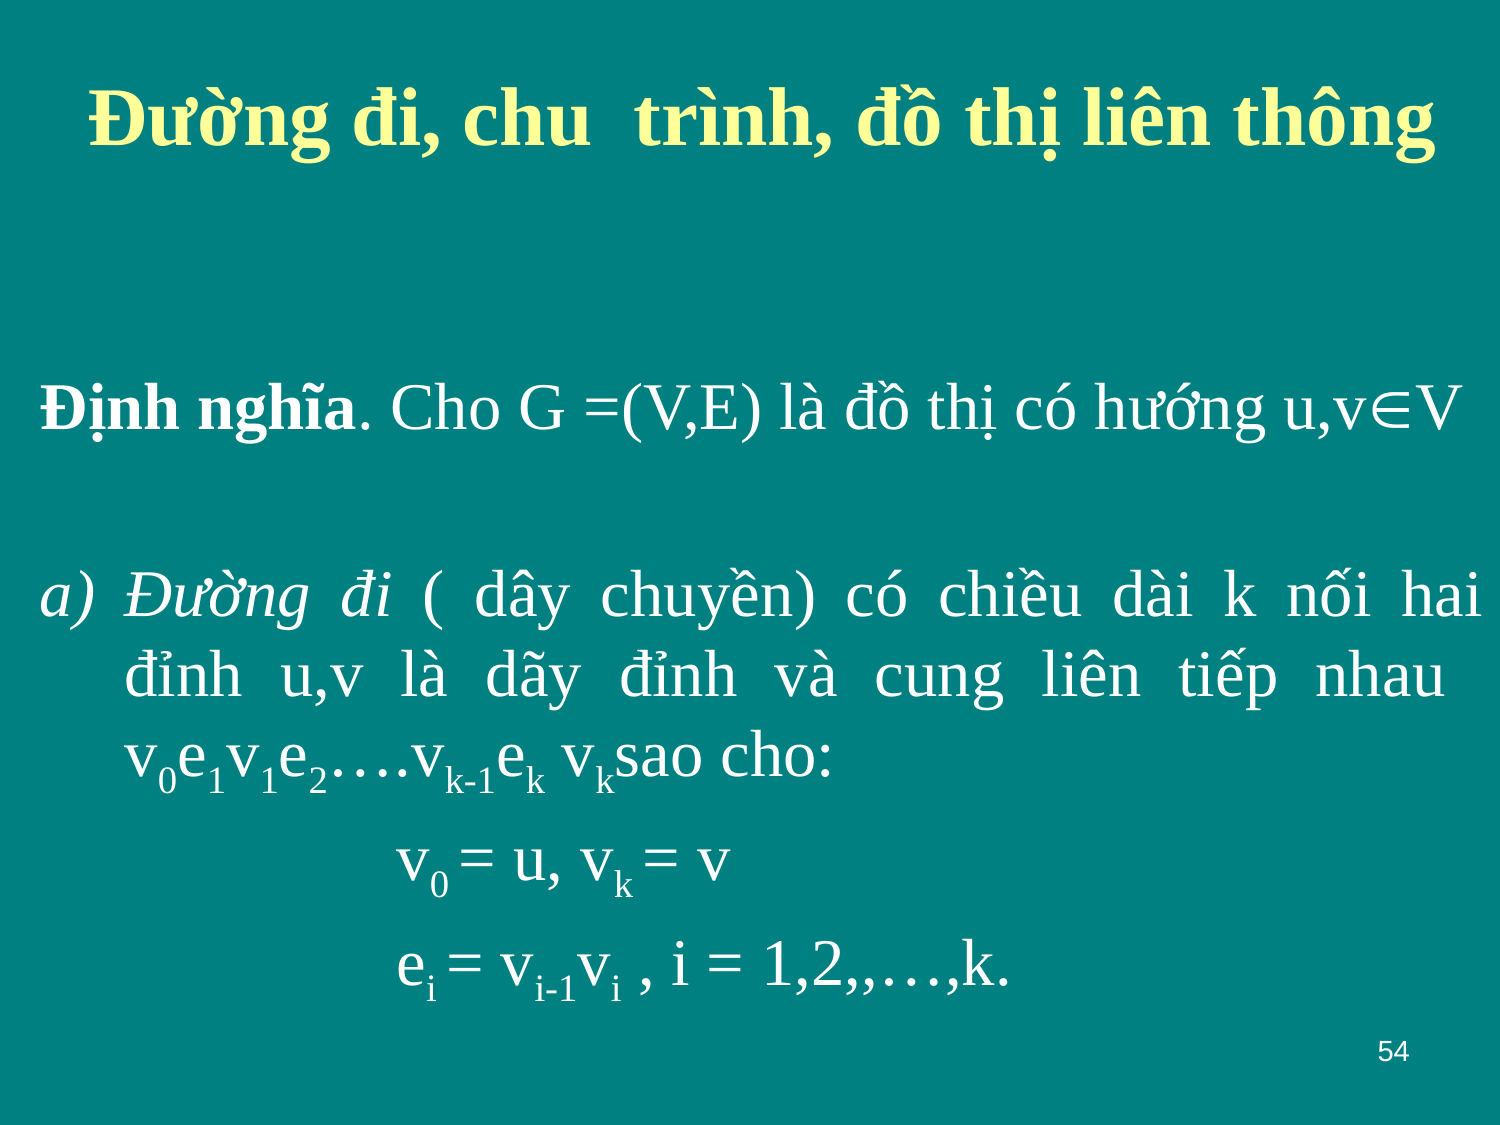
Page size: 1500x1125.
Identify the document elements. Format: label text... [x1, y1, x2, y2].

title Đường đi, chu trình, đồ thị liên thông [62, 24, 1463, 201]
slide_number 54 [1074, 1024, 1426, 1103]
list Định nghĩa. Cho G =(V,E) là đồ thị có hướng u,vV Đường đi ( dây chuyền) có chiều dài k nối hai đỉnh u,v là dãy đỉnh và cung liên tiếp nhau v0e1v1e2….vk-1ek vksao cho: v0 = u, vk = v ei = vi-1vi , i = 1,2,,…,k. [24, 262, 1500, 1006]
